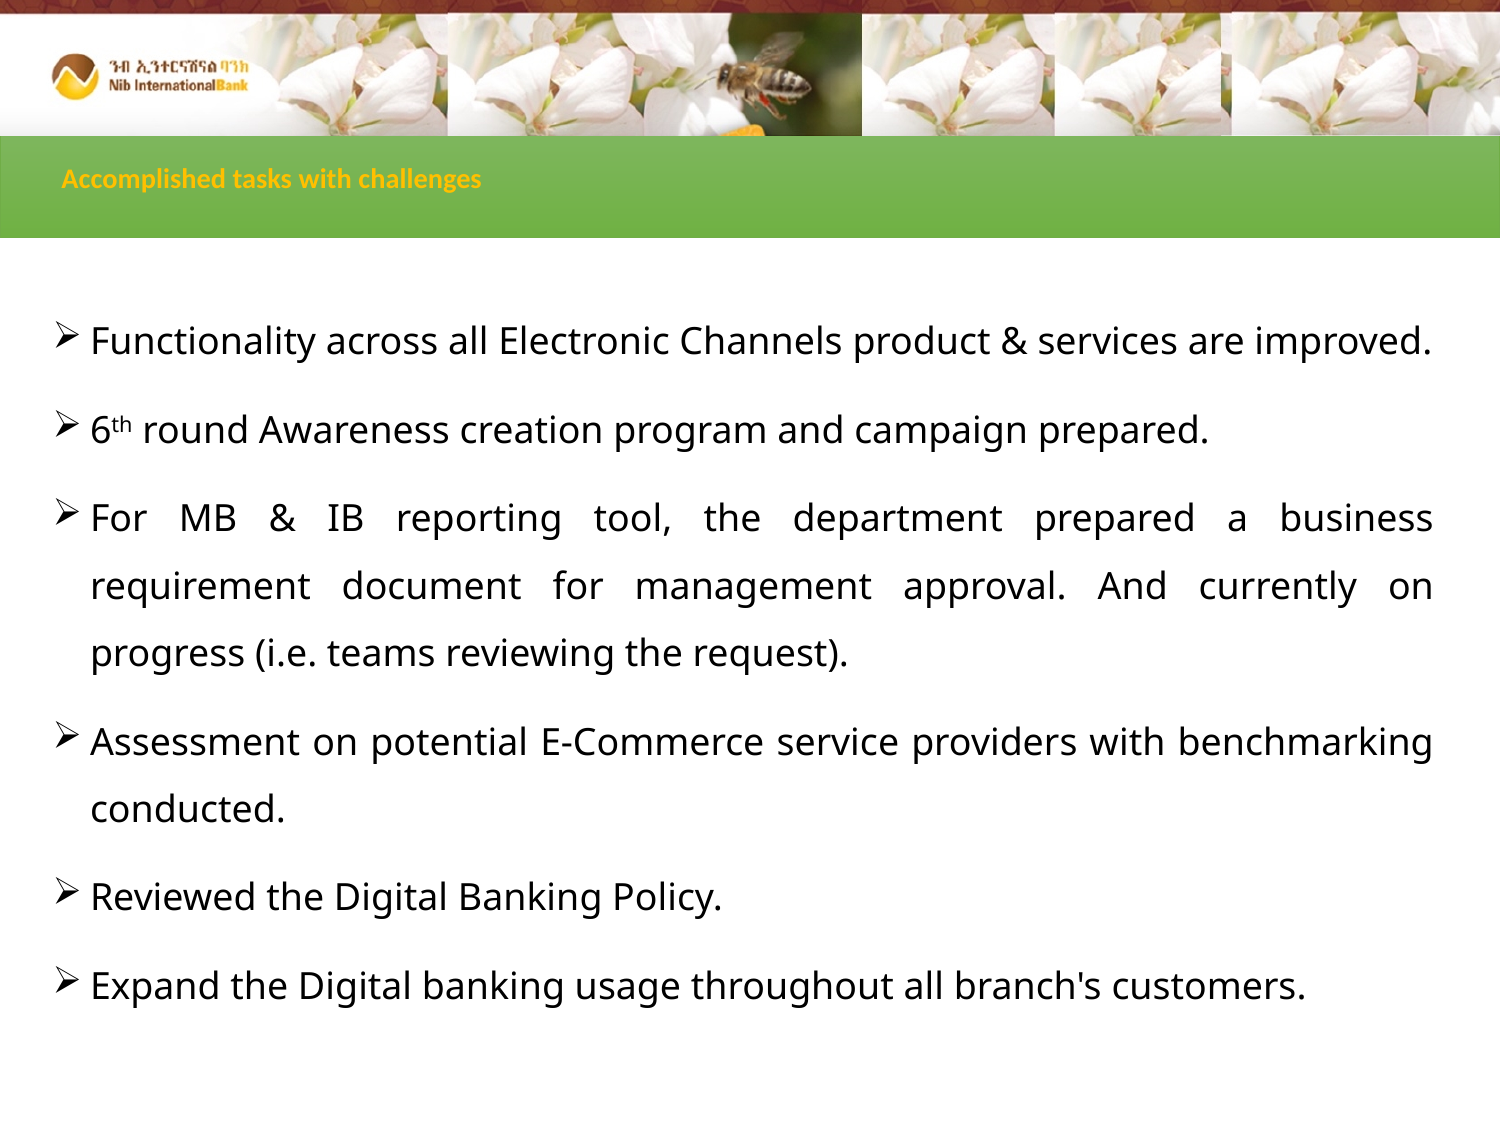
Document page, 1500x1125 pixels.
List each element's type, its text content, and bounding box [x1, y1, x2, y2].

list Functionality across all Electronic Channels product & services are improved. 6th round Awareness creation program and campaign prepared. For MB & IB reporting tool, the department prepared a business requirement document for management approval. And currently on progress (i.e. teams reviewing the request). Assessment on potential E-Commerce service providers with benchmarking conducted. Reviewed the Digital Banking Policy. Expand the Digital banking usage throughout all branch's customers. [37, 287, 1450, 1080]
title Accomplished tasks with challenges [0, 136, 1500, 238]
picture [0, 0, 1500, 136]
